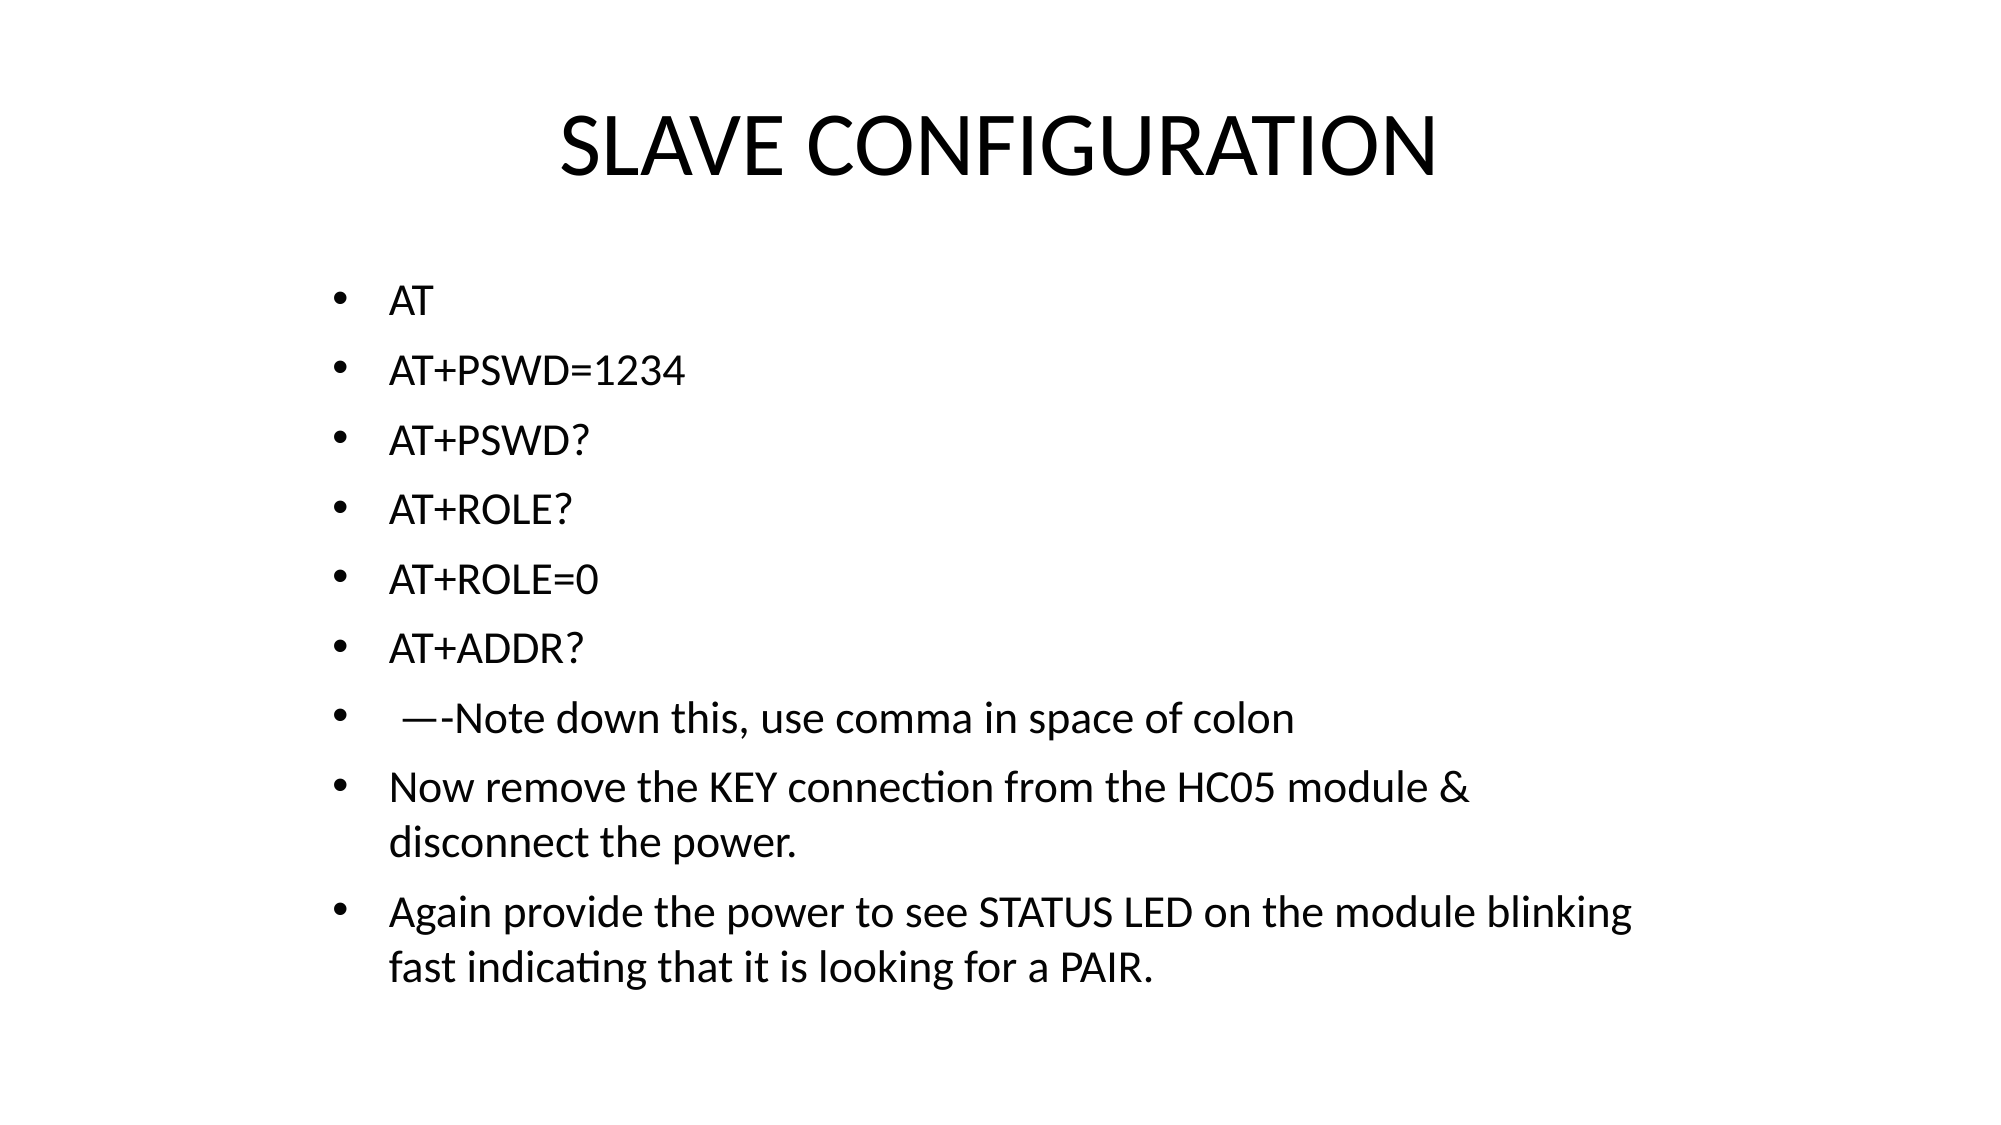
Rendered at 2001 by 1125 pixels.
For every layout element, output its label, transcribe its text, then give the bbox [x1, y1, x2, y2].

list AT AT+PSWD=1234 AT+PSWD? AT+ROLE? AT+ROLE=0 AT+ADDR? —-Note down this, use comma in space of colon Now remove the KEY connection from the HC05 module & disconnect the power. Again provide the power to see STATUS LED on the module blinking fast indicating that it is looking for a PAIR. [324, 261, 1676, 1006]
title SLAVE CONFIGURATION [324, 44, 1676, 234]
